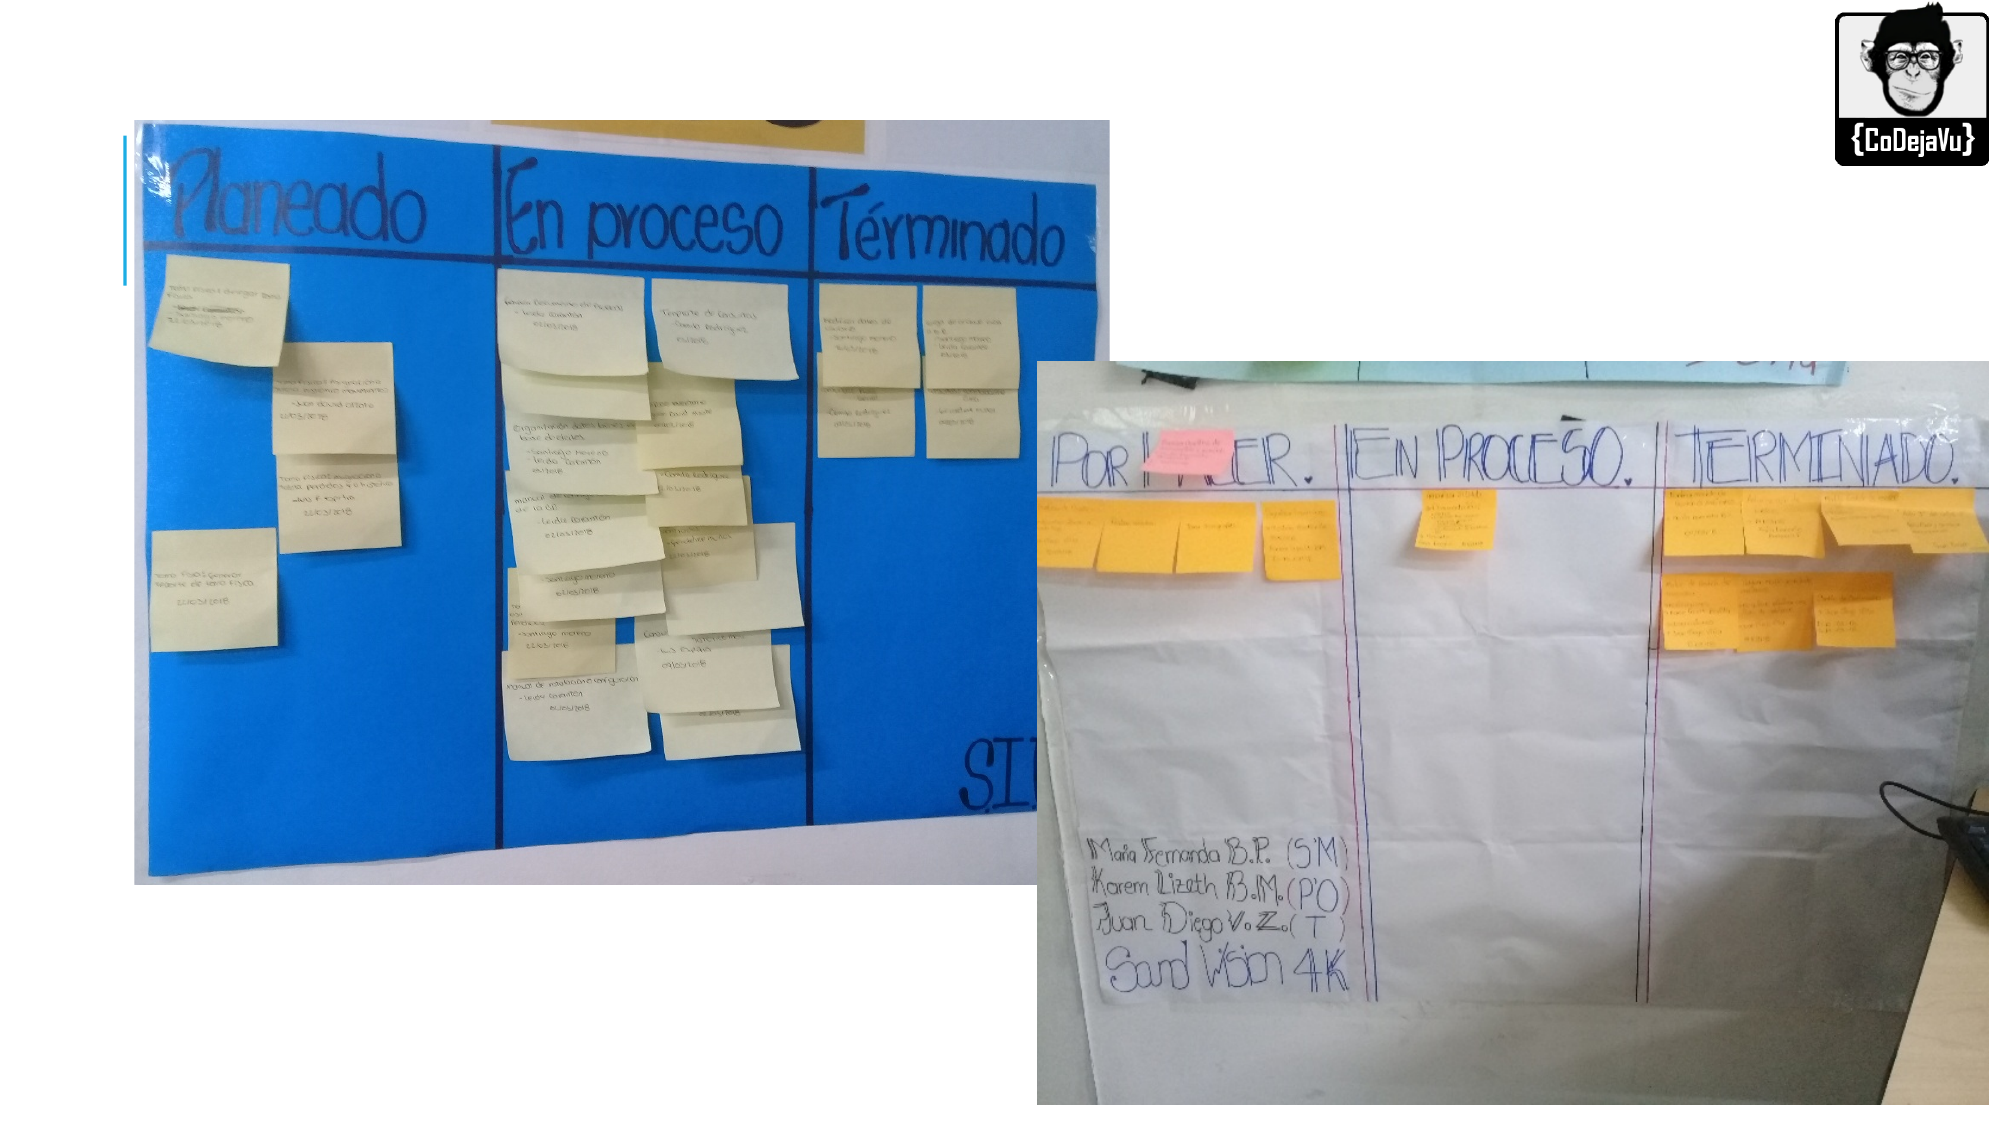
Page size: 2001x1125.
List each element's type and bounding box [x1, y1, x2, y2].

picture [1835, 0, 1989, 167]
picture [134, 119, 1989, 1105]
